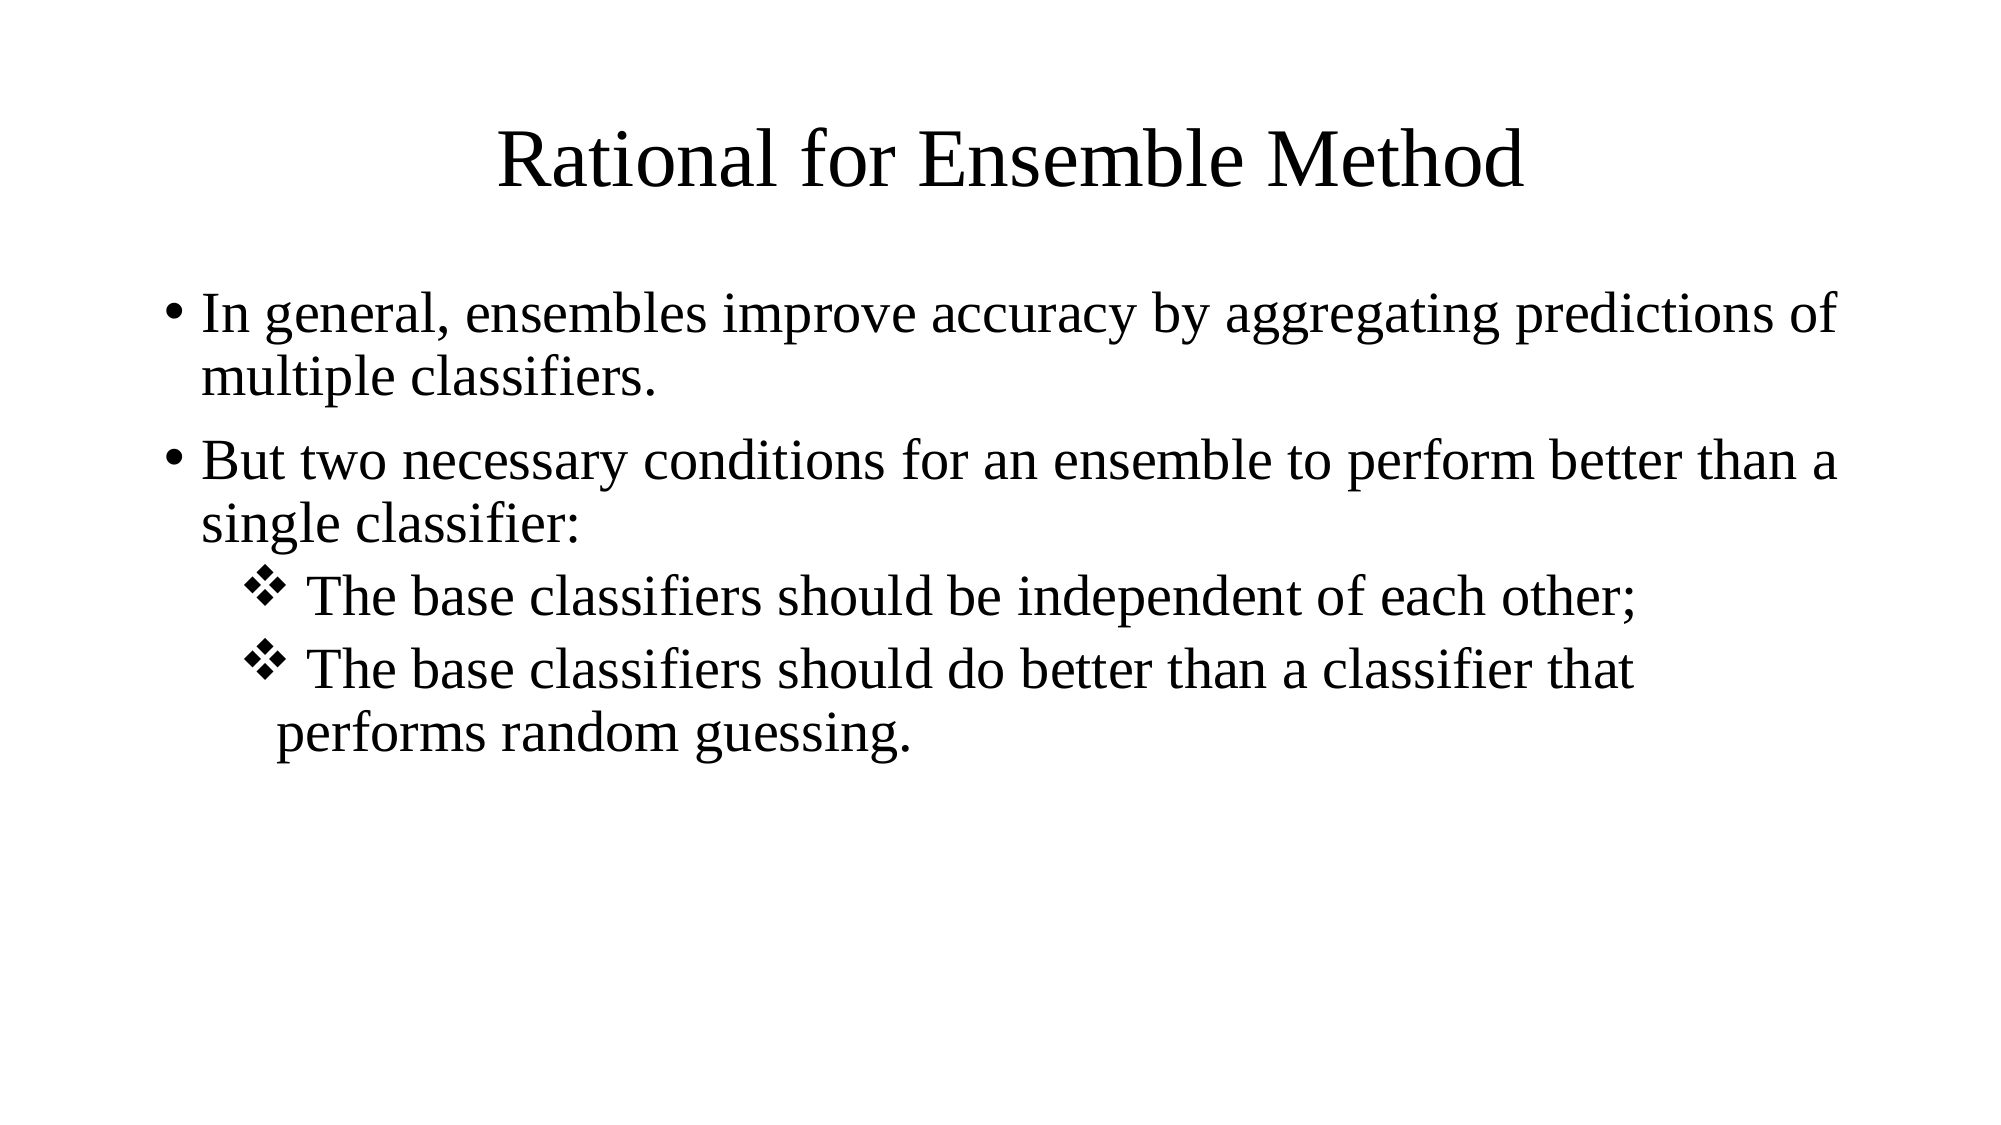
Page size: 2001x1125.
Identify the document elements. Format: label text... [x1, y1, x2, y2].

title Rational for Ensemble Method [149, 86, 1875, 234]
list In general, ensembles improve accuracy by aggregating predictions of multiple classifiers. But two necessary conditions for an ensemble to perform better than a single classifier: The base classifiers should be independent of each other; The base classifiers should do better than a classifier that performs random guessing. [149, 274, 1875, 897]
